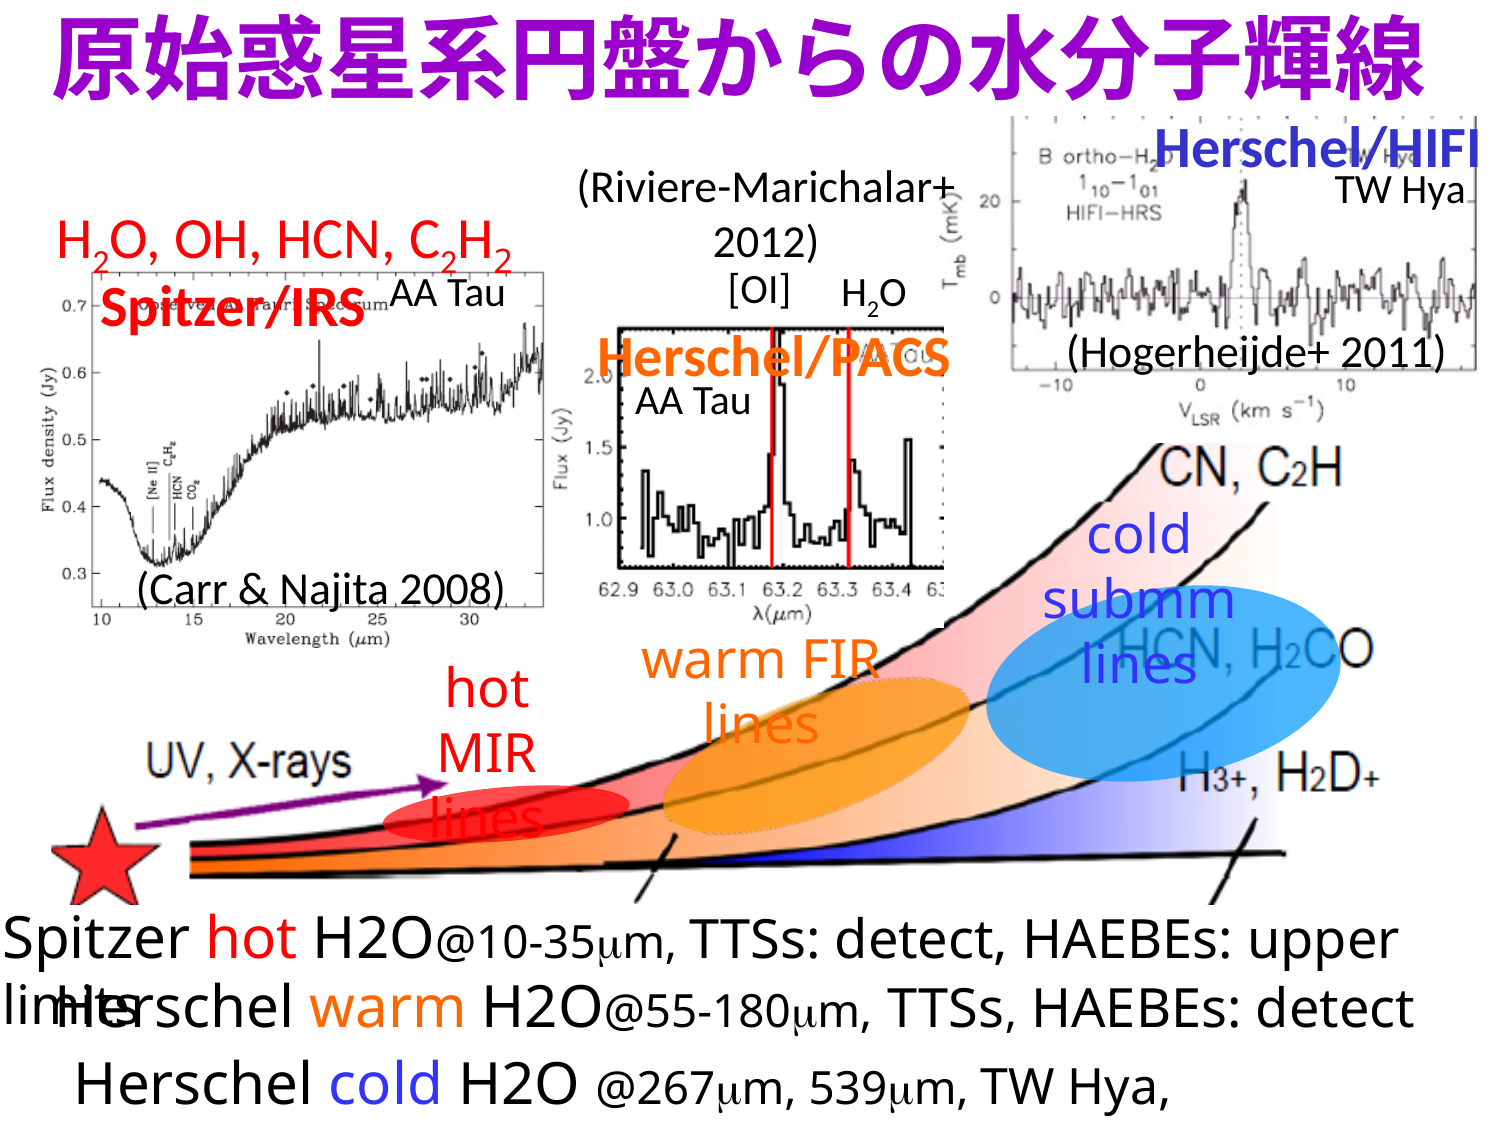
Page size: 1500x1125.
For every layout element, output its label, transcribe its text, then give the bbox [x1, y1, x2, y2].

title 原始惑星系円盤からの水分子輝線 [0, 0, 1500, 129]
text_box Spitzer hot H2O@10-35mm, TTSs: detect, HAEBEs: upper limits [0, 893, 1500, 1043]
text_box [924, 101, 1500, 444]
picture [51, 444, 1483, 905]
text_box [521, 148, 1010, 629]
text_box Herschel warm H2O@55-180mm, TTSs, HAEBEs: detect [39, 961, 1450, 1047]
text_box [29, 192, 592, 654]
text_box Herschel cold H2O @267mm, 539mm, TW Hya, HD100546 [59, 1047, 1400, 1125]
